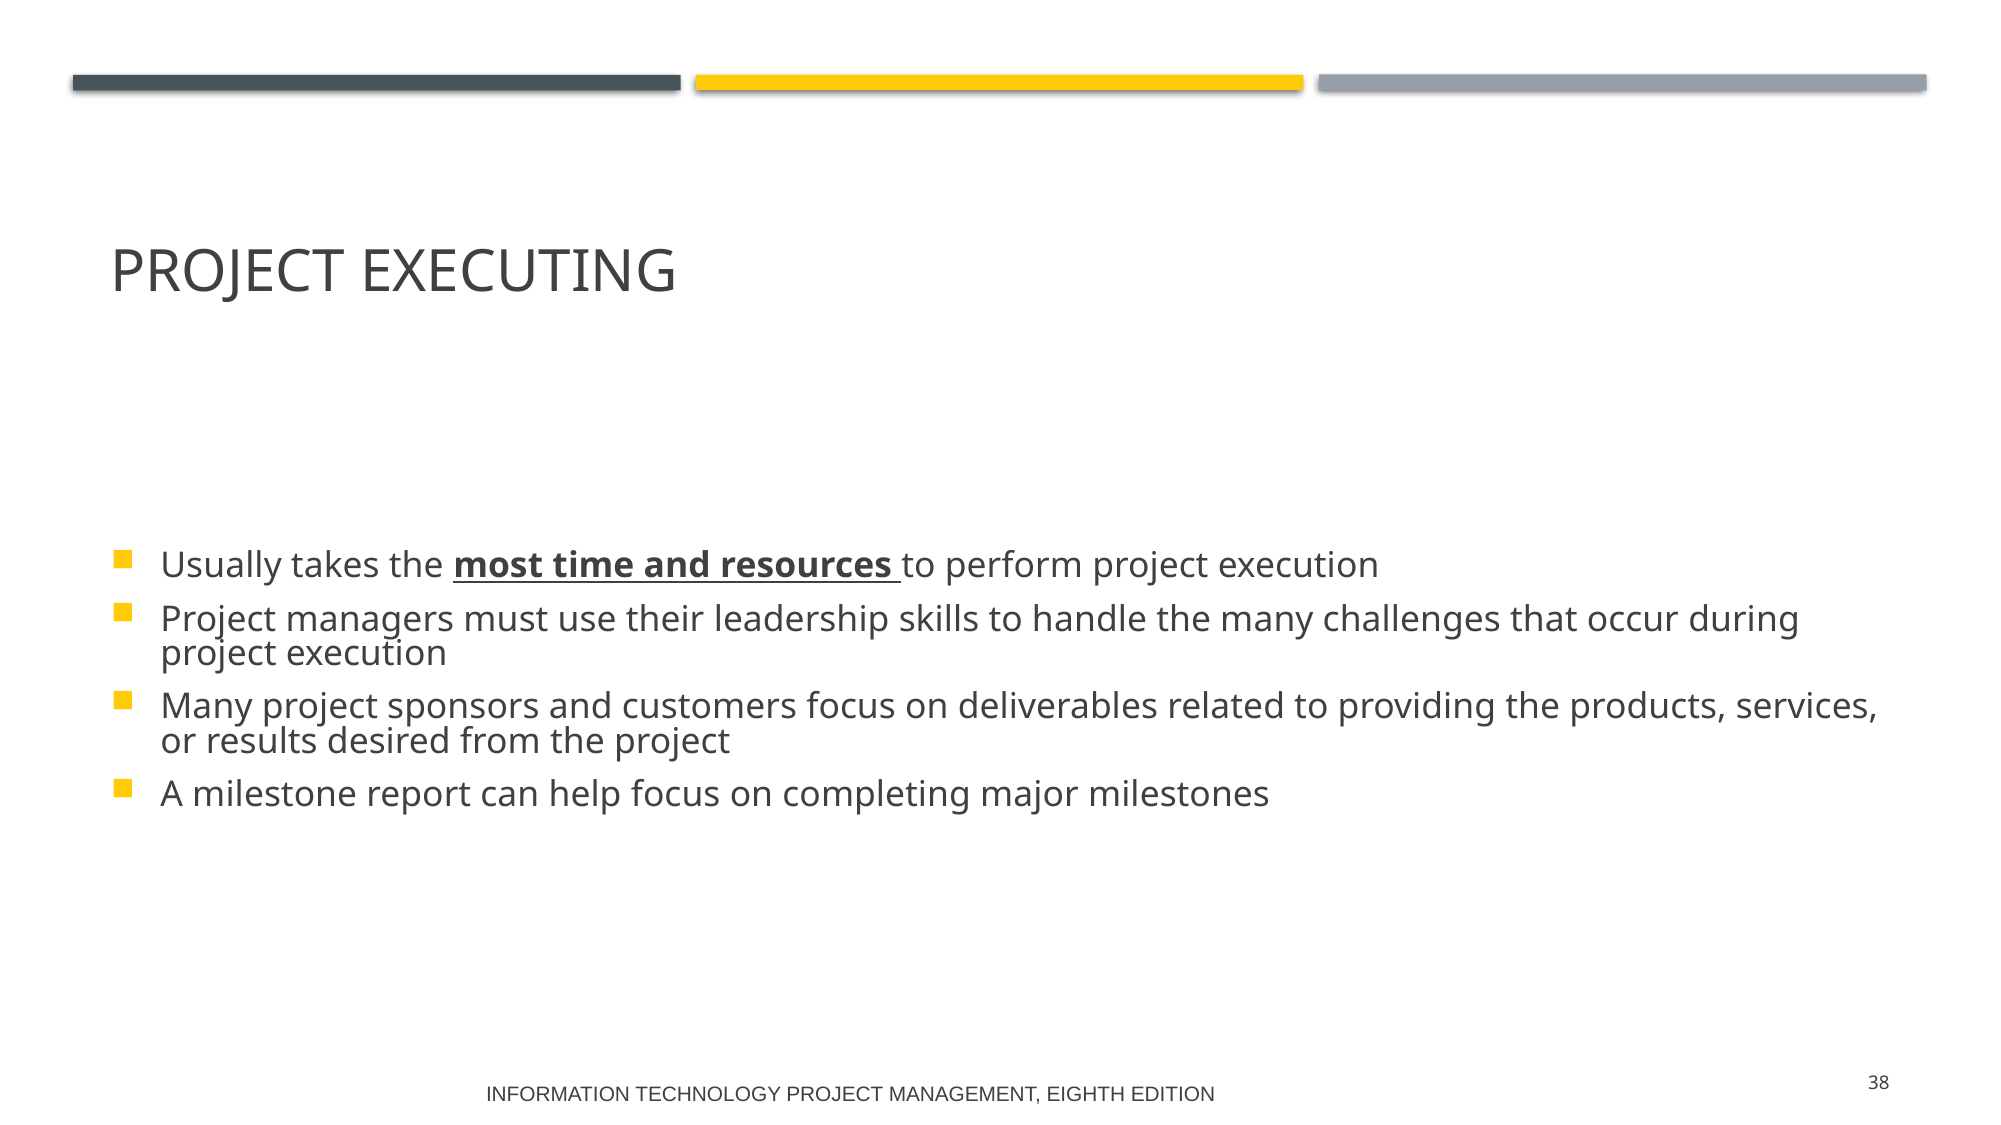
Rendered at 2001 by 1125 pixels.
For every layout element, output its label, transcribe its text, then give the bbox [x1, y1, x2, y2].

list Usually takes the most time and resources to perform project execution Project managers must use their leadership skills to handle the many challenges that occur during project execution Many project sponsors and customers focus on deliverables related to providing the products, services, or results desired from the project A milestone report can help focus on completing major milestones [95, 383, 1905, 981]
footer Information Technology Project Management, Eighth Edition [95, 1053, 1230, 1114]
title Project Executing [95, 115, 1905, 311]
slide_number 38 [1732, 1053, 1905, 1114]
